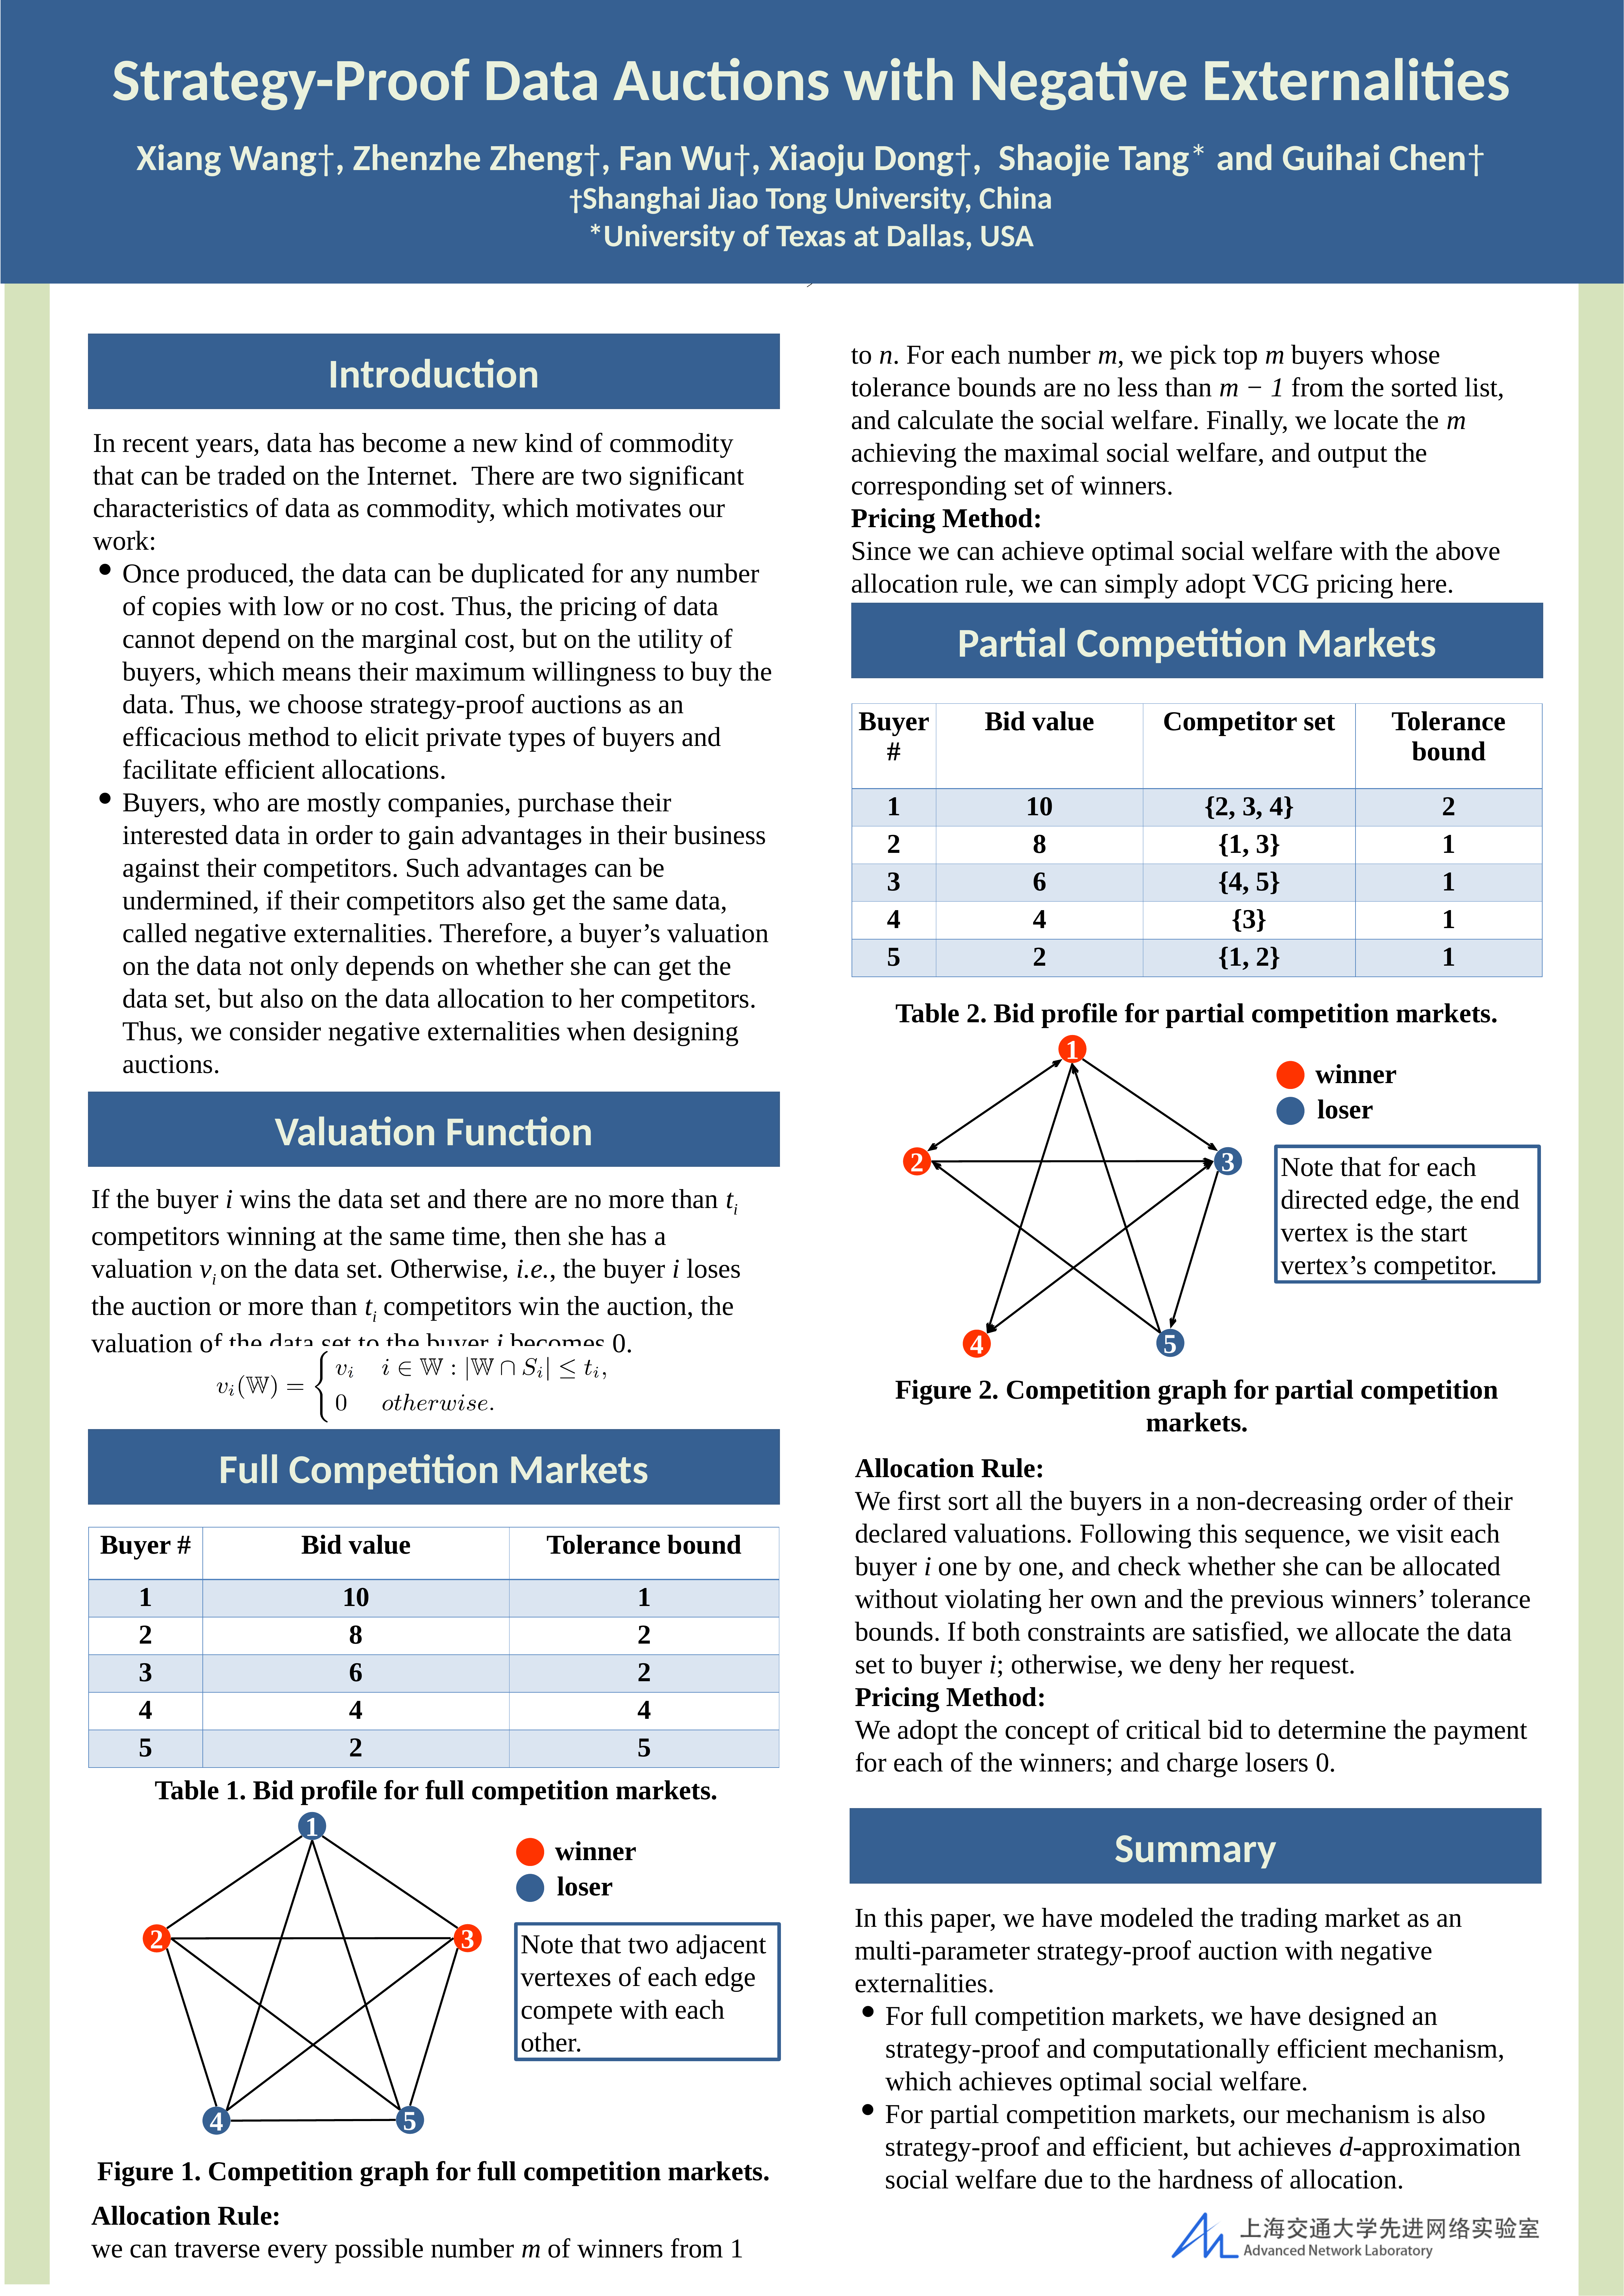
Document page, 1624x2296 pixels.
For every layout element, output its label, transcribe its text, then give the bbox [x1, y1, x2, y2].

text_box loser [552, 1866, 781, 1904]
table_cell 4 [203, 1693, 509, 1730]
text_box Allocation Rule: we can traverse every possible number m of winners from 1 [86, 2195, 775, 2266]
table_cell 1 [852, 789, 936, 826]
text_box 1 [298, 1811, 327, 1839]
table_cell {1, 2} [1143, 940, 1355, 976]
text_box Full Competition Markets [89, 1430, 779, 1504]
table_header Tolerance bound [1356, 704, 1542, 788]
table_cell 2 [936, 940, 1143, 976]
table_header Competitor set [1143, 704, 1355, 788]
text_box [807, 283, 812, 287]
table_cell 1 [1356, 902, 1542, 939]
table_cell 1 [510, 1580, 779, 1617]
table_cell 2 [510, 1617, 779, 1654]
table_cell 4 [510, 1693, 779, 1730]
table_cell 4 [89, 1693, 202, 1730]
text_box [1579, 284, 1624, 2296]
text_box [903, 1034, 1542, 1358]
table_cell {2, 3, 4} [1143, 789, 1355, 826]
text_box Valuation Function [89, 1092, 779, 1166]
table_cell 4 [936, 902, 1143, 939]
table_cell 4 [852, 902, 936, 939]
text_box In this paper, we have modeled the trading market as an multi-parameter strategy-proof auction with negative externalities. For full competition markets, we have designed an strategy-proof and computationally efficient mechanism, which achieves optimal social welfare. For partial competition markets, our mechanism is also strategy-proof and efficient, but achieves d-approximation social welfare due to the hardness of allocation. [850, 1897, 1539, 2197]
table_cell 2 [852, 826, 936, 864]
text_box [226, 1840, 311, 1937]
table_cell 6 [936, 864, 1143, 901]
table_cell 5 [852, 940, 936, 976]
table_cell 1 [1356, 864, 1542, 901]
text_box Figure 2. Competition graph for partial competition markets. [852, 1369, 1543, 1440]
text_box Strategy-Proof Data Auctions with Negative Externalities [46, 17, 1577, 136]
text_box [167, 1948, 169, 2107]
text_box Introduction [89, 334, 779, 408]
table_cell 5 [89, 1730, 202, 1767]
table_cell 6 [203, 1655, 509, 1692]
text_box Table 1. Bid profile for full competition markets. [91, 1769, 782, 1807]
text_box Note that two adjacent vertexes of each edge compete with each other. [515, 1923, 780, 2060]
picture [214, 1346, 609, 1426]
table_cell 10 [203, 1580, 509, 1617]
text_box winner [550, 1830, 779, 1868]
table_cell 1 [89, 1580, 202, 1617]
text_box [4, 284, 50, 2285]
table_header Tolerance bound [510, 1528, 779, 1579]
table_cell 1 [1356, 826, 1542, 864]
table_header Bid value [203, 1528, 509, 1579]
table_header Buyer # [89, 1528, 202, 1579]
text_box Table 2. Bid profile for partial competition markets. [852, 993, 1543, 1030]
table_cell 2 [1356, 789, 1542, 826]
table_cell 3 [89, 1655, 202, 1692]
text_box 4 [202, 2113, 231, 2135]
text_box to n. For each number m, we pick top m buyers whose tolerance bounds are no less than m − 1 from the sorted list, and calculate the social welfare. Finally, we locate the m achieving the maximal social welfare, and output the corresponding set of winners. Pricing Method: Since we can achieve optimal social welfare with the above allocation rule, we can simply adopt VCG pricing here. [846, 334, 1535, 601]
table_header Bid value [936, 704, 1143, 788]
text_box If the buyer i wins the data set and there are no more than ti competitors winning at the same time, then she has a valuation vi on the data set. Otherwise, i.e., the buyer i loses the auction or more than ti competitors win the auction, the valuation of the data set to the buyer i becomes 0. [86, 1178, 777, 1393]
table_cell 2 [510, 1655, 779, 1692]
text_box [516, 1838, 545, 1866]
text_box 5 [396, 2113, 424, 2134]
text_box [171, 1938, 400, 2110]
text_box Xiang Wang†, Zhenzhe Zheng†, Fan Wu†, Xiaoju Dong†, Shaojie Tang* and Guihai Chen† †Shanghai Jiao Tong University, China *University of Texas at Dallas, USA [89, 136, 1534, 250]
table_cell 2 [89, 1617, 202, 1654]
text_box Summary [850, 1809, 1541, 1883]
text_box Partial Competition Markets [852, 603, 1543, 678]
table_cell 5 [510, 1730, 779, 1767]
table_cell 1 [1356, 940, 1542, 976]
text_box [402, 1938, 454, 2111]
text_box [0, 0, 1624, 284]
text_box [455, 1948, 458, 2106]
table_cell 2 [203, 1730, 509, 1767]
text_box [322, 1836, 458, 1928]
table_cell {1, 3} [1143, 826, 1355, 864]
table_header Buyer # [852, 704, 936, 788]
table_cell {4, 5} [1143, 864, 1355, 901]
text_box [167, 1836, 302, 1928]
text_box Allocation Rule: We first sort all the buyers in a non-decreasing order of their declared valuations. Following this sequence, we visit each buyer i one by one, and check whether she can be allocated without violating her own and the previous winners’ tolerance bounds. If both constraints are satisfied, we allocate the data set to buyer i; otherwise, we deny her request. Pricing Method: We adopt the concept of critical bid to determine the payment for each of the winners; and charge losers 0. [850, 1447, 1541, 1780]
text_box [516, 1873, 545, 1902]
text_box 2 [142, 1924, 171, 1953]
picture [1169, 2205, 1557, 2268]
table_cell {3} [1143, 902, 1355, 939]
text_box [312, 1840, 400, 1938]
table_cell 8 [936, 826, 1143, 864]
table_cell 8 [203, 1617, 509, 1654]
text_box Figure 1. Competition graph for full competition markets. [89, 2150, 779, 2188]
text_box 3 [453, 1924, 482, 1953]
table_cell 10 [936, 789, 1143, 826]
table_cell 3 [852, 864, 936, 901]
text_box In recent years, data has become a new kind of commodity that can be traded on the Internet. There are two significant characteristics of data as commodity, which motivates our work: Once produced, the data can be duplicated for any number of copies with low or no cost. Thus, the pricing of data cannot depend on the marginal cost, but on the utility of buyers, which means their maximum willingness to buy the data. Thus, we choose strategy-proof auctions as an efficacious method to elicit private types of buyers and facilitate efficient allocations. Buyers, who are mostly companies, purchase their interested data in order to gain advantages in their business against their competitors. Such advantages can be undermined, if their competitors also get the same data, called negative externalities. Therefore, a buyer’s valuation on the data not only depends on whether she can get the data set, but also on the data allocation to her competitors. Thus, we consider negative externalities when designing auctions. [88, 422, 779, 1114]
